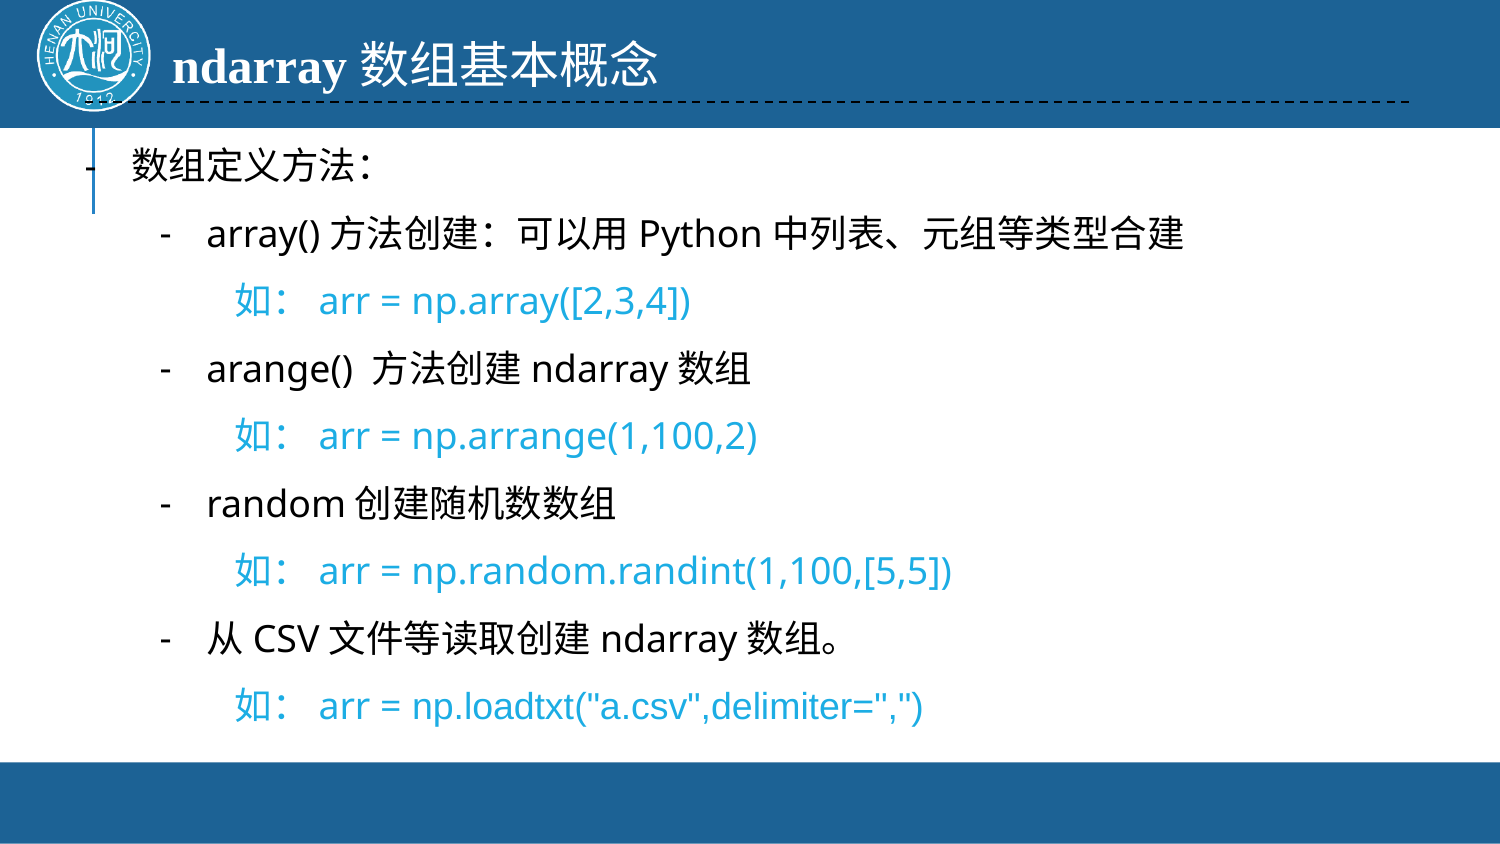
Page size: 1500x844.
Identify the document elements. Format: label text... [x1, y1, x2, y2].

text_box 数组定义方法： array()方法创建：可以用Python中列表、元组等类型合建 如：arr = np.array([2,3,4]) arange() 方法创建ndarray数组 如：arr = np.arrange(1,100,2) random创建随机数数组 如：arr = np.random.randint(1,100,[5,5]) 从CSV文件等读取创建ndarray数组。 如：arr = np.loadtxt("a.csv",delimiter=",") [84, 119, 1416, 844]
text_box ndarray数组基本概念 [157, 26, 674, 98]
